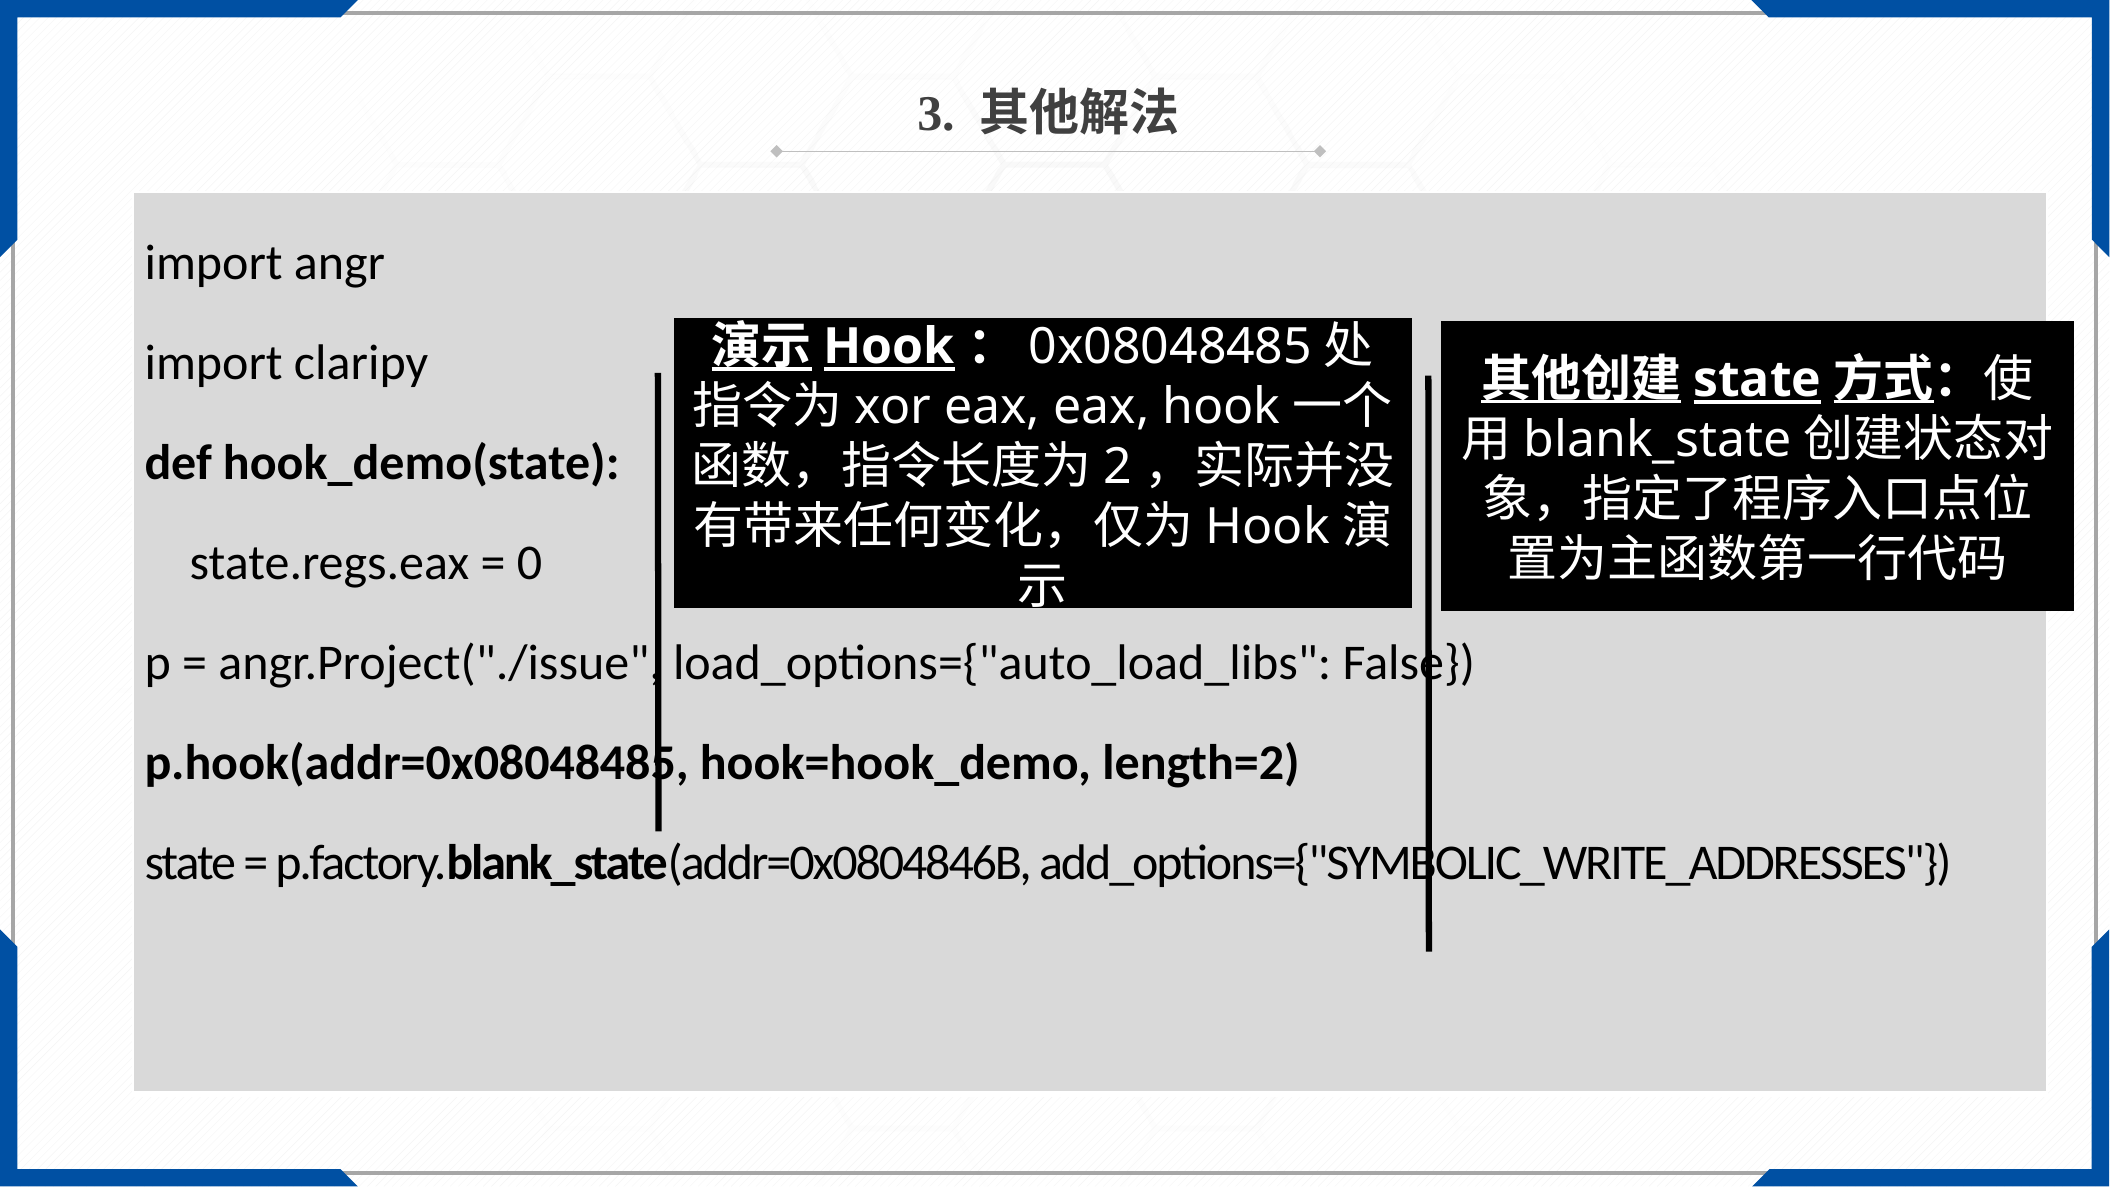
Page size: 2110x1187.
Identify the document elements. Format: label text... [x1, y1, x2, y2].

picture [80, 0, 2029, 1187]
text_box 演示Hook：0x08048485处指令为xor eax, eax, hook一个函数，指令长度为2，实际并没有带来任何变化，仅为Hook演示 [656, 372, 660, 832]
table_header import angr import claripy def hook_demo(state): state.regs.eax = 0 p = angr.Project("./issue", load_options={"auto_load_libs": False}) p.hook(addr=0x08048485, hook=hook_demo, length=2) state = p.factory.blank_state(addr=0x0804846B, add_options={"SYMBOLIC_WRITE_ADDRESSES"}) [134, 193, 2046, 1091]
text_box 演示Hook：0x08048485处指令为xor eax, eax, hook一个函数，指令长度为2，实际并没有带来任何变化，仅为Hook演示 [676, 321, 1410, 606]
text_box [747, 73, 1350, 152]
text_box 其他创建state方式：使用blank_state创建状态对象，指定了程序入口点位置为主函数第一行代码 [1443, 323, 2072, 609]
